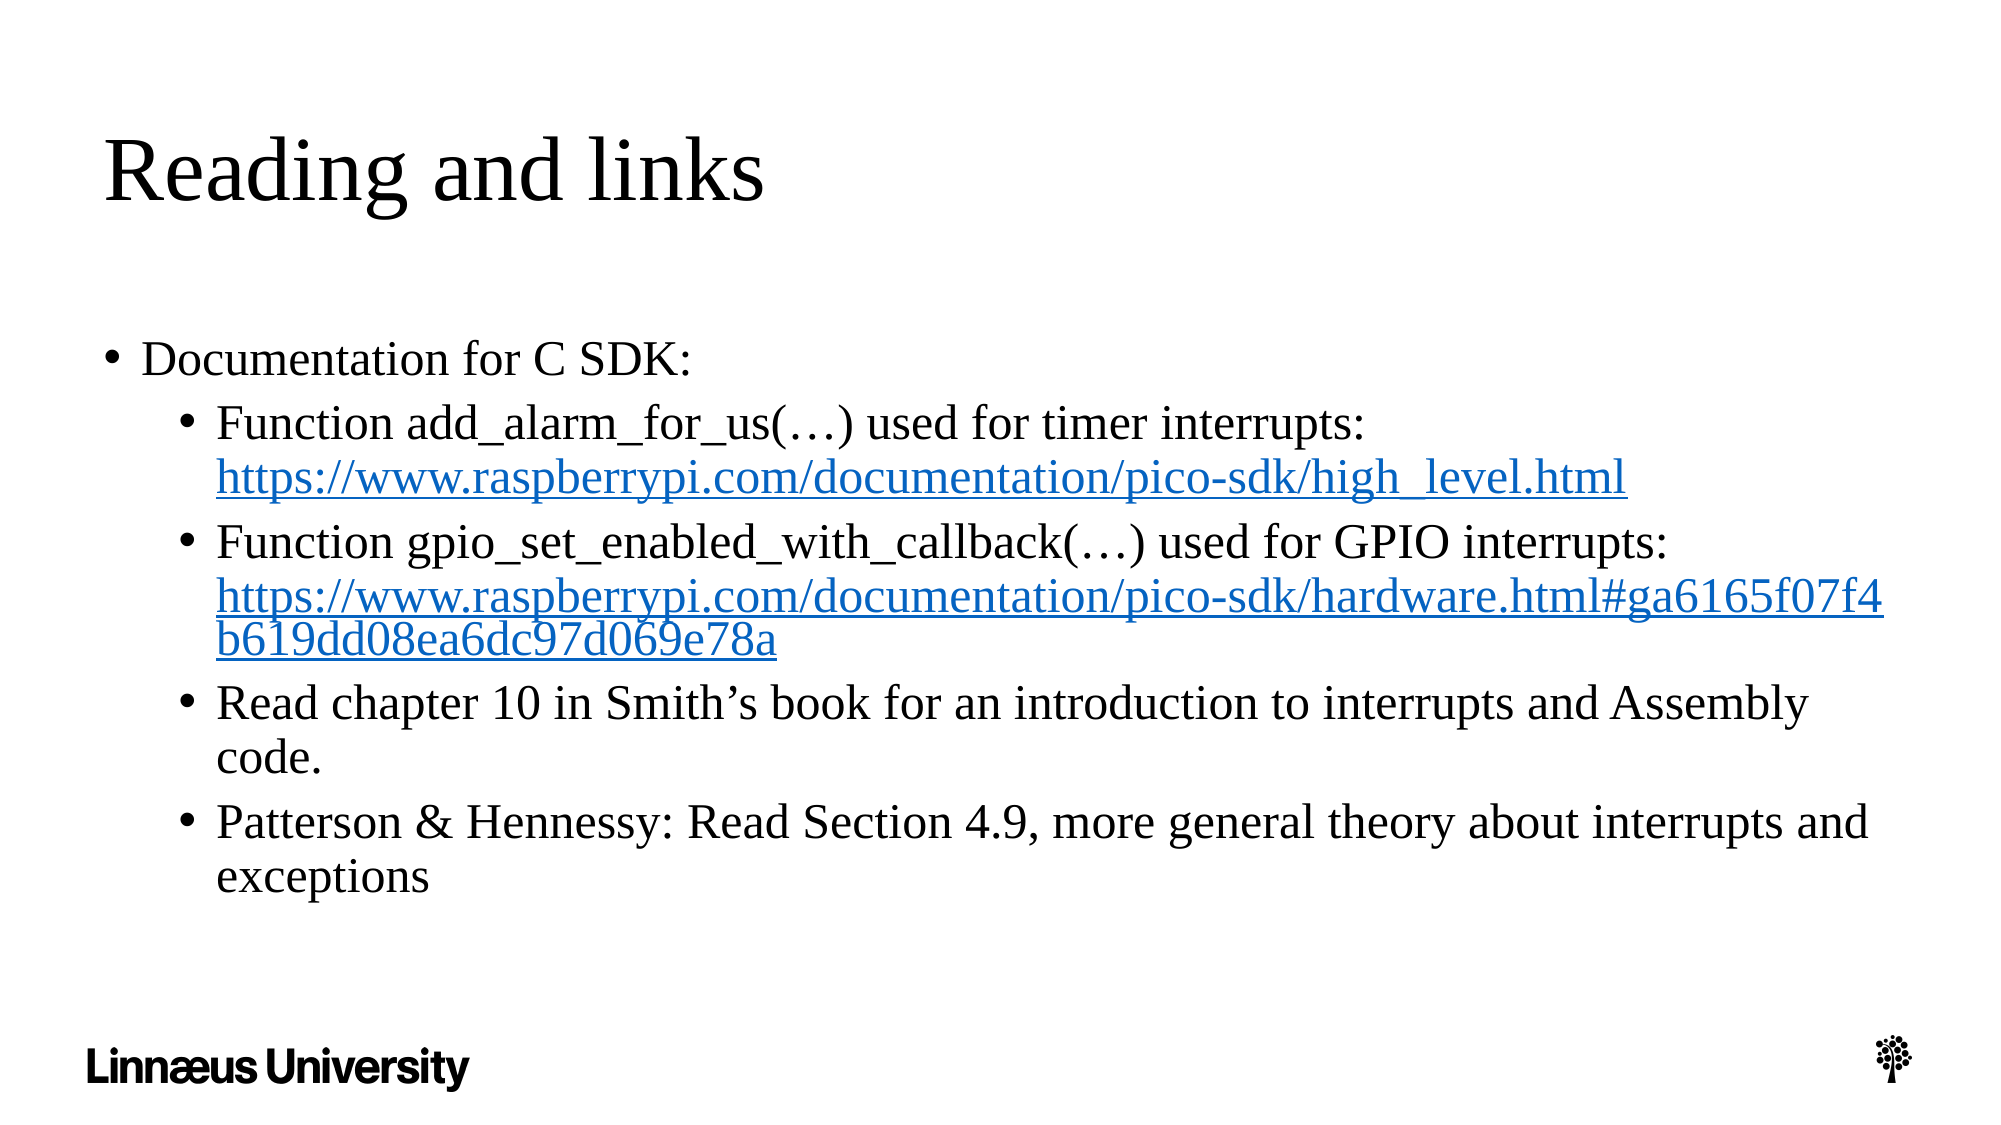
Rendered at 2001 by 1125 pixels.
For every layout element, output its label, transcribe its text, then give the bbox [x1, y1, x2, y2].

picture [85, 1047, 472, 1092]
title Reading and links [88, 59, 1912, 284]
list Documentation for C SDK: Function add_alarm_for_us(…) used for timer interrupts: https://www.raspberrypi.com/documentation/pico-sdk/high_level.html Function gpio_set_enabled_with_callback(…) used for GPIO interrupts: https://www.raspberrypi.com/documentation/pico-sdk/hardware.html#ga6165f07f4b619dd08ea6dc97d069e78a Read chapter 10 in Smith’s book for an introduction to interrupts and Assembly code. Patterson & Hennessy: Read Section 4.9, more general theory about interrupts and exceptions [88, 324, 1912, 945]
picture [1876, 1035, 1912, 1083]
